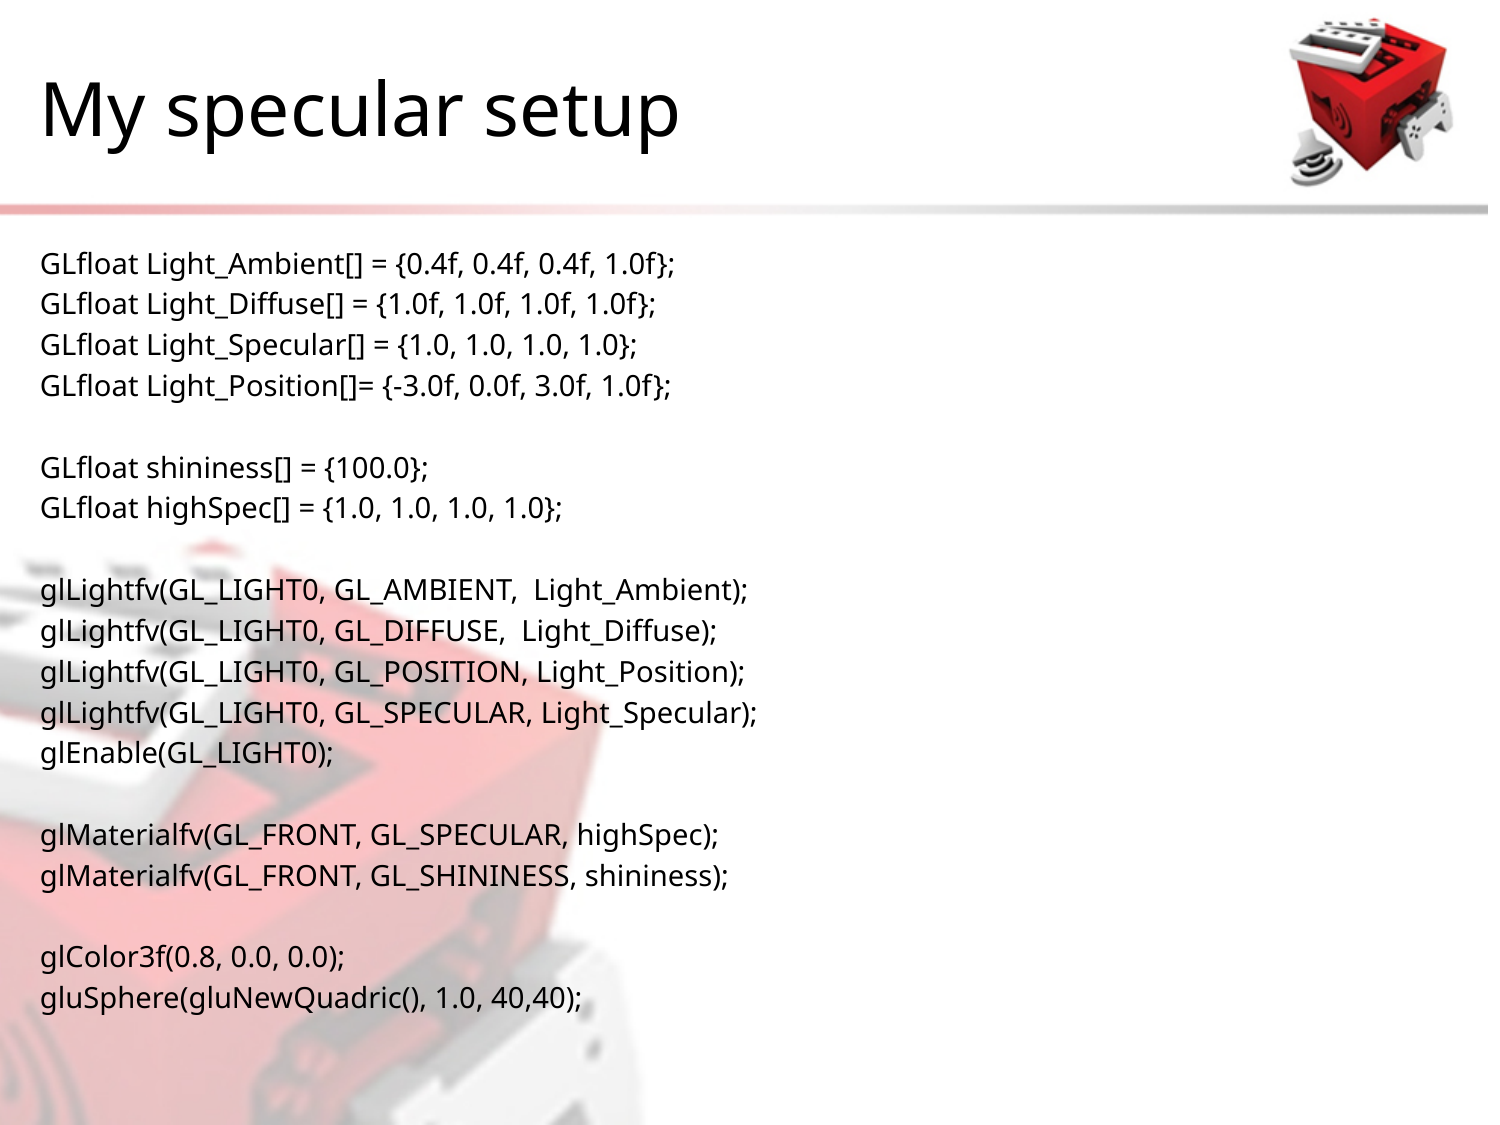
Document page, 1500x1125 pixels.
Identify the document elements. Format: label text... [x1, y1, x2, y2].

picture [0, 1, 1488, 1125]
list GLfloat Light_Ambient[] = {0.4f, 0.4f, 0.4f, 1.0f}; GLfloat Light_Diffuse[] = {1.0f, 1.0f, 1.0f, 1.0f}; GLfloat Light_Specular[] = {1.0, 1.0, 1.0, 1.0}; GLfloat Light_Position[]= {-3.0f, 0.0f, 3.0f, 1.0f}; GLfloat shininess[] = {100.0}; GLfloat highSpec[] = {1.0, 1.0, 1.0, 1.0}; glLightfv(GL_LIGHT0, GL_AMBIENT, Light_Ambient); glLightfv(GL_LIGHT0, GL_DIFFUSE, Light_Diffuse); glLightfv(GL_LIGHT0, GL_POSITION, Light_Position); glLightfv(GL_LIGHT0, GL_SPECULAR, Light_Specular); glEnable(GL_LIGHT0); glMaterialfv(GL_FRONT, GL_SPECULAR, highSpec); glMaterialfv(GL_FRONT, GL_SHININESS, shininess); glColor3f(0.8, 0.0, 0.0); gluSphere(gluNewQuadric(), 1.0, 40,40); [24, 237, 1450, 1000]
title My specular setup [24, 12, 1275, 200]
